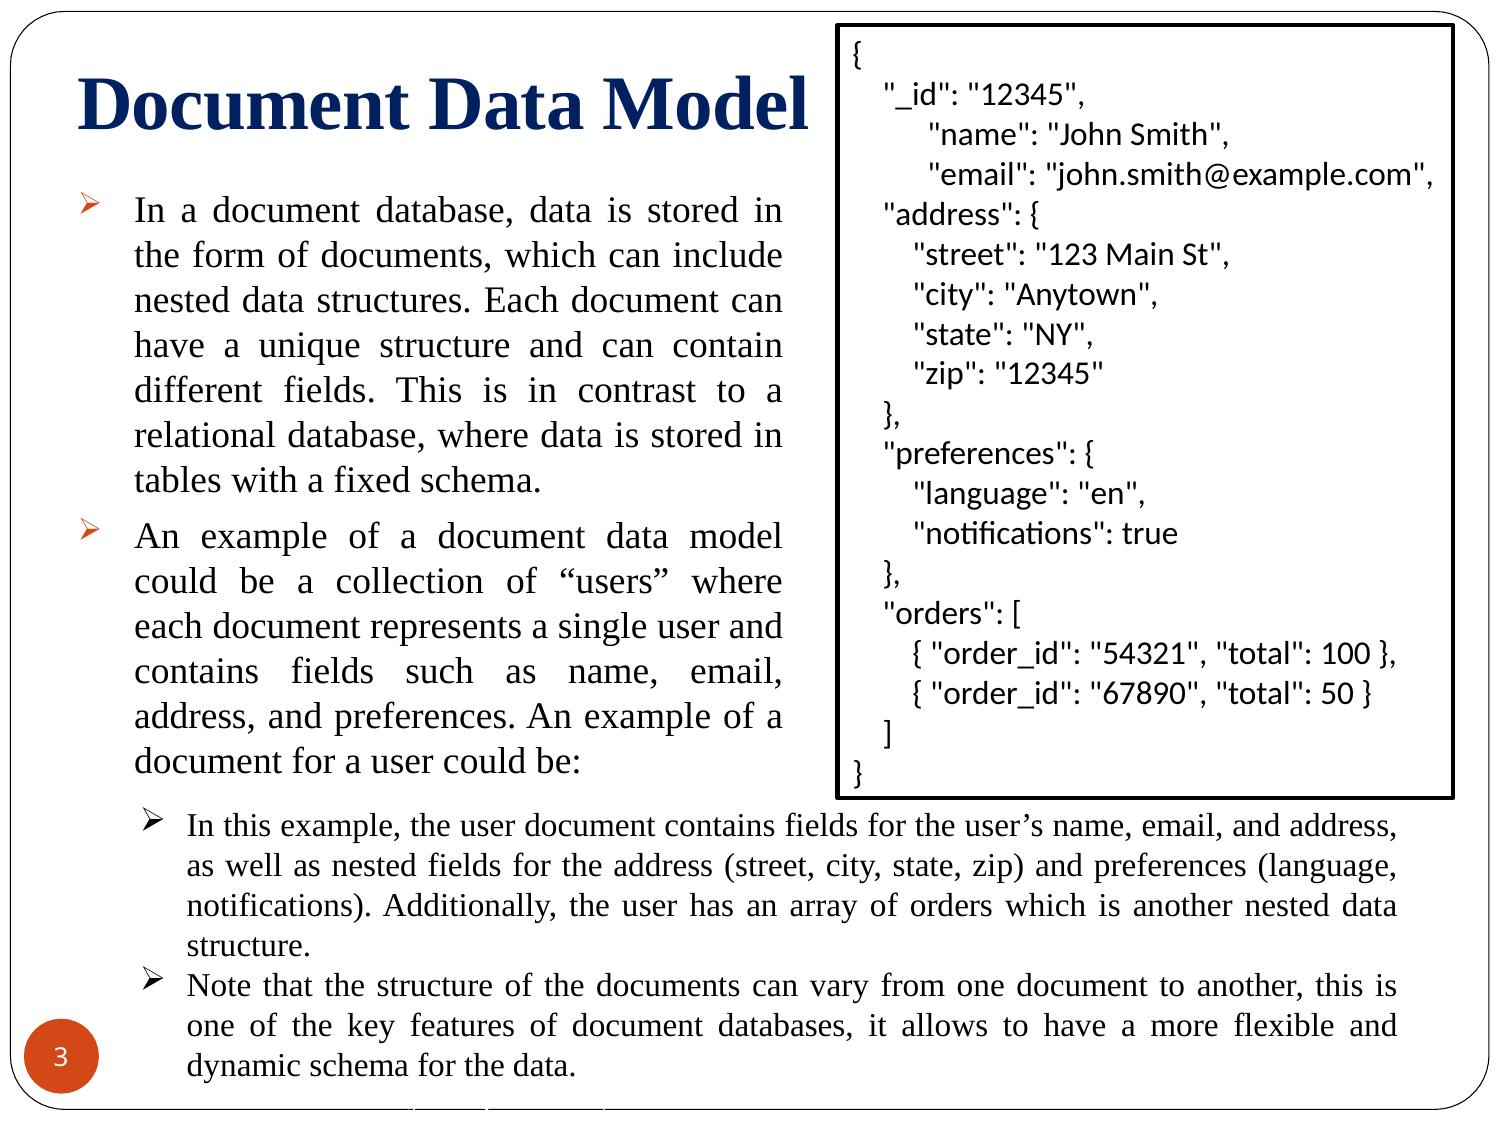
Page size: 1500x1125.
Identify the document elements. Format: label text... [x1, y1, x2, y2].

title Document Data Model [75, 50, 835, 240]
text_box { "_id": "12345", "name": "John Smith", "email": "john.smith@example.com", "address": { "street": "123 Main St", "city": "Anytown", "state": "NY", "zip": "12345" }, "preferences": { "language": "en", "notifications": true }, "orders": [ { "order_id": "54321", "total": 100 }, { "order_id": "67890", "total": 50 } ] } [835, 23, 1455, 800]
text_box In this example, the user document contains fields for the user’s name, email, and address, as well as nested fields for the address (street, city, state, zip) and preferences (language, notifications). Additionally, the user has an array of orders which is another nested data structure. Note that the structure of the documents can vary from one document to another, this is one of the key features of document databases, it allows to have a more flexible and dynamic schema for the data. [125, 796, 1415, 1091]
text_box [23, 1018, 99, 1094]
text_box In a document database, data is stored in the form of documents, which can include nested data structures. Each document can have a unique structure and can contain different fields. This is in contrast to a relational database, where data is stored in tables with a fixed schema. An example of a document data model could be a collection of “users” where each document represents a single user and contains fields such as name, email, address, and preferences. An example of a document for a user could be: [75, 173, 785, 782]
text_box [47, 1040, 76, 1076]
footer CREDITS: Jimmy Lin (University of Maryland) [187, 1091, 718, 1125]
